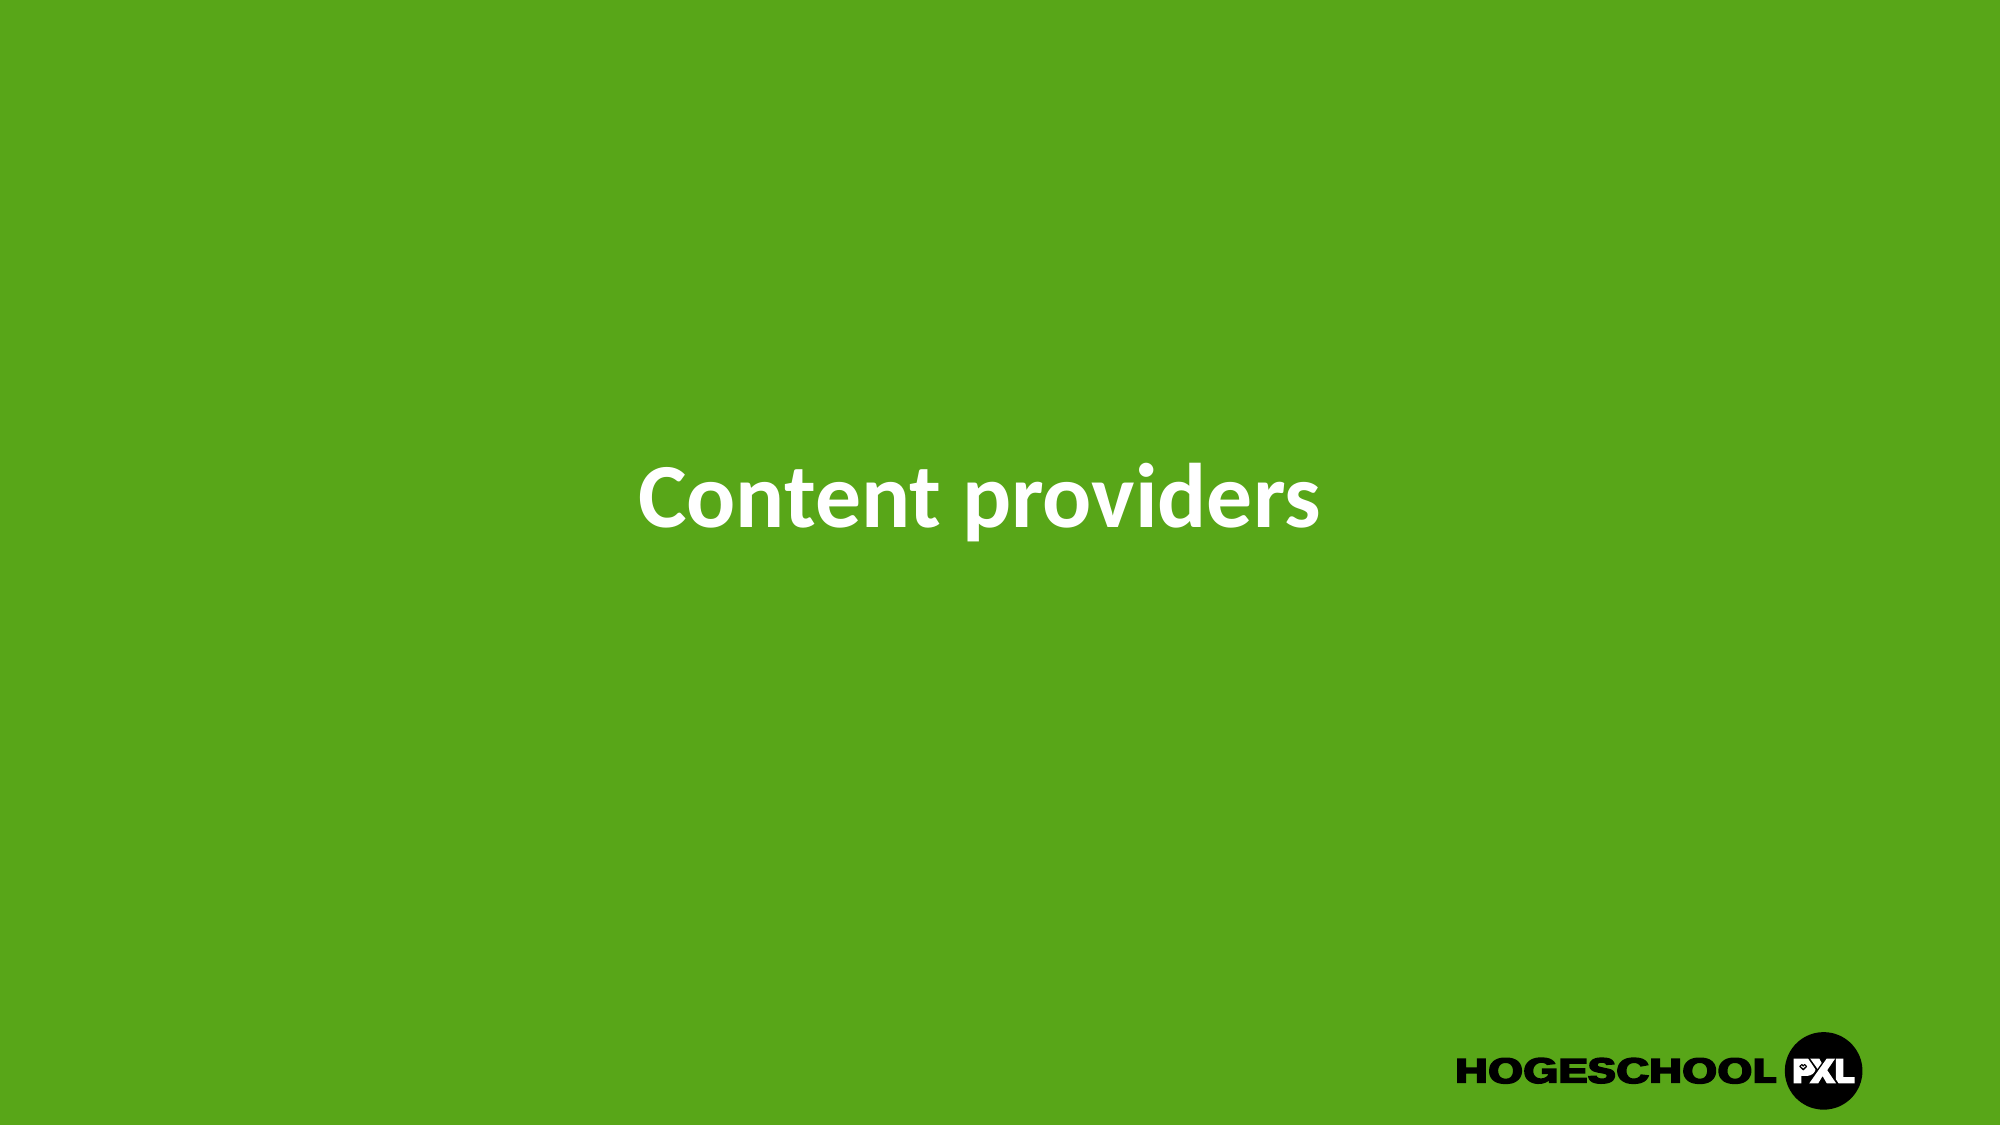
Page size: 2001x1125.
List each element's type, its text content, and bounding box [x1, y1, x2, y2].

title Content providers [117, 388, 1843, 607]
